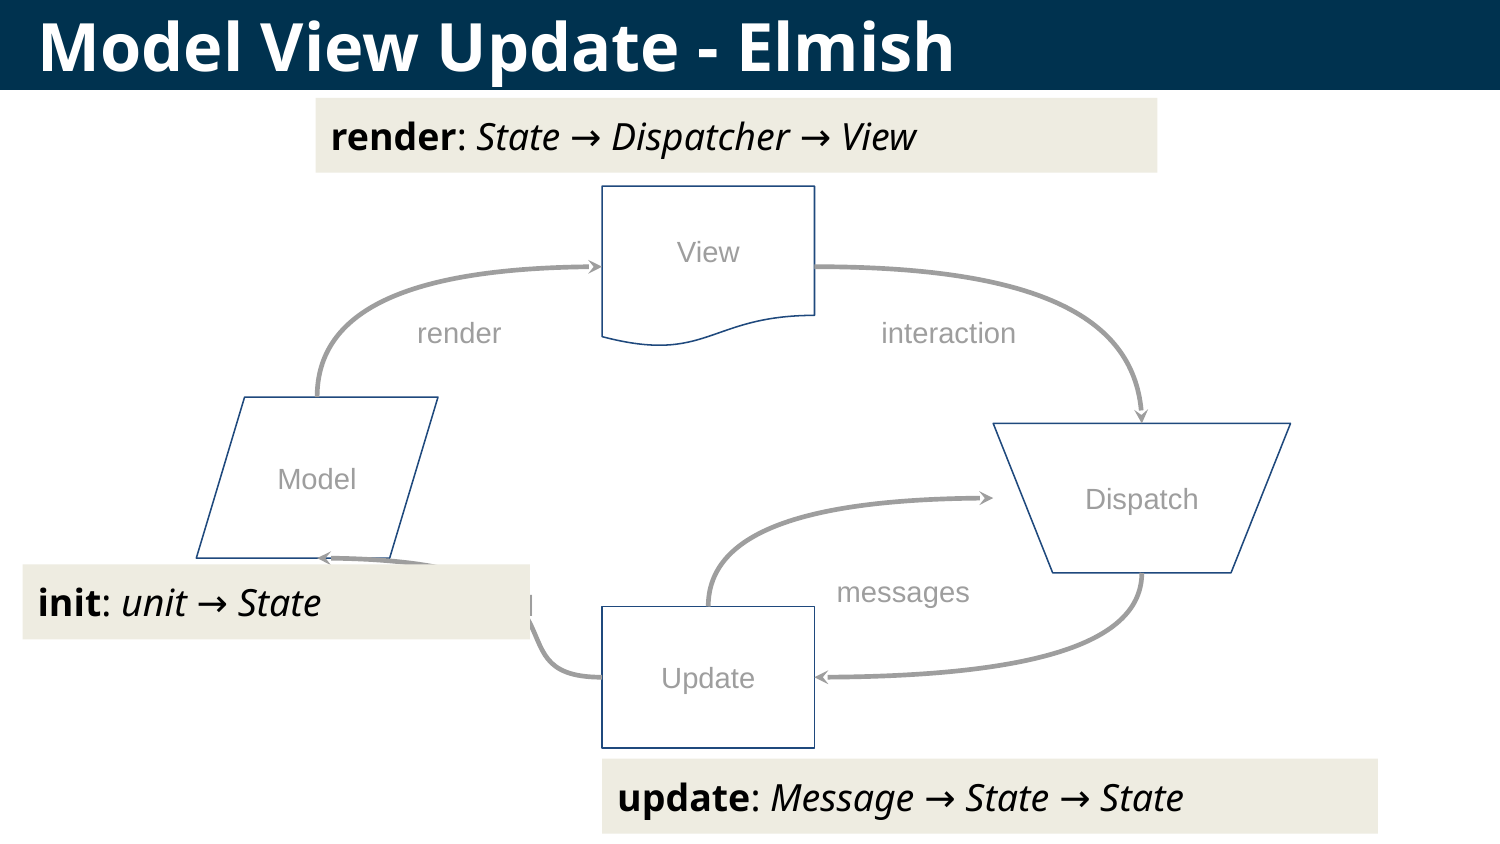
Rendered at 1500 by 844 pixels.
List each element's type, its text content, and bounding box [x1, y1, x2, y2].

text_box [406, 201, 538, 463]
text_box init: unit → State [22, 564, 311, 640]
text_box Update [602, 606, 815, 749]
title Model View Update - Elmish [22, 11, 1489, 79]
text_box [316, 557, 603, 678]
text_box render: State → Dispatcher → View [315, 97, 1158, 173]
text_box update: Message → State → State [602, 758, 1378, 834]
text_box View [602, 186, 815, 346]
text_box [814, 266, 1143, 424]
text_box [811, 394, 920, 710]
text_box Dispatch [996, 423, 1291, 573]
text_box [925, 461, 1031, 789]
text_box Model [196, 397, 416, 559]
